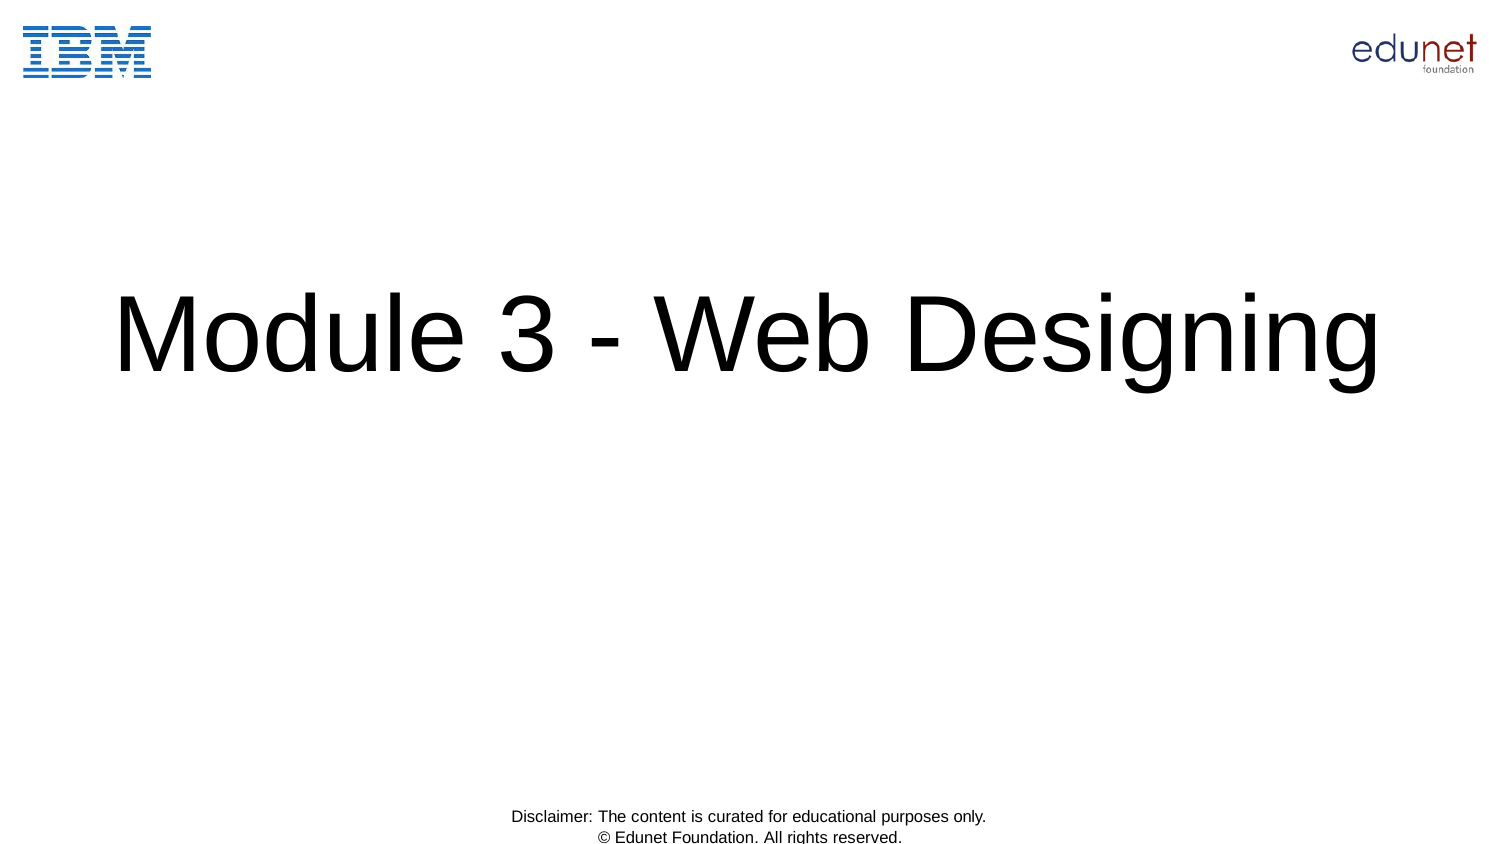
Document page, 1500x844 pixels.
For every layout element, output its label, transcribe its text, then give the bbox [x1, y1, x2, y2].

picture [1349, 26, 1481, 78]
text_box Disclaimer: The content is curated for educational purposes only. [509, 804, 991, 827]
picture [23, 26, 151, 78]
title Module 3 - Web Designing [110, 261, 1389, 405]
footer © Edunet Foundation. All rights reserved. [595, 825, 904, 844]
